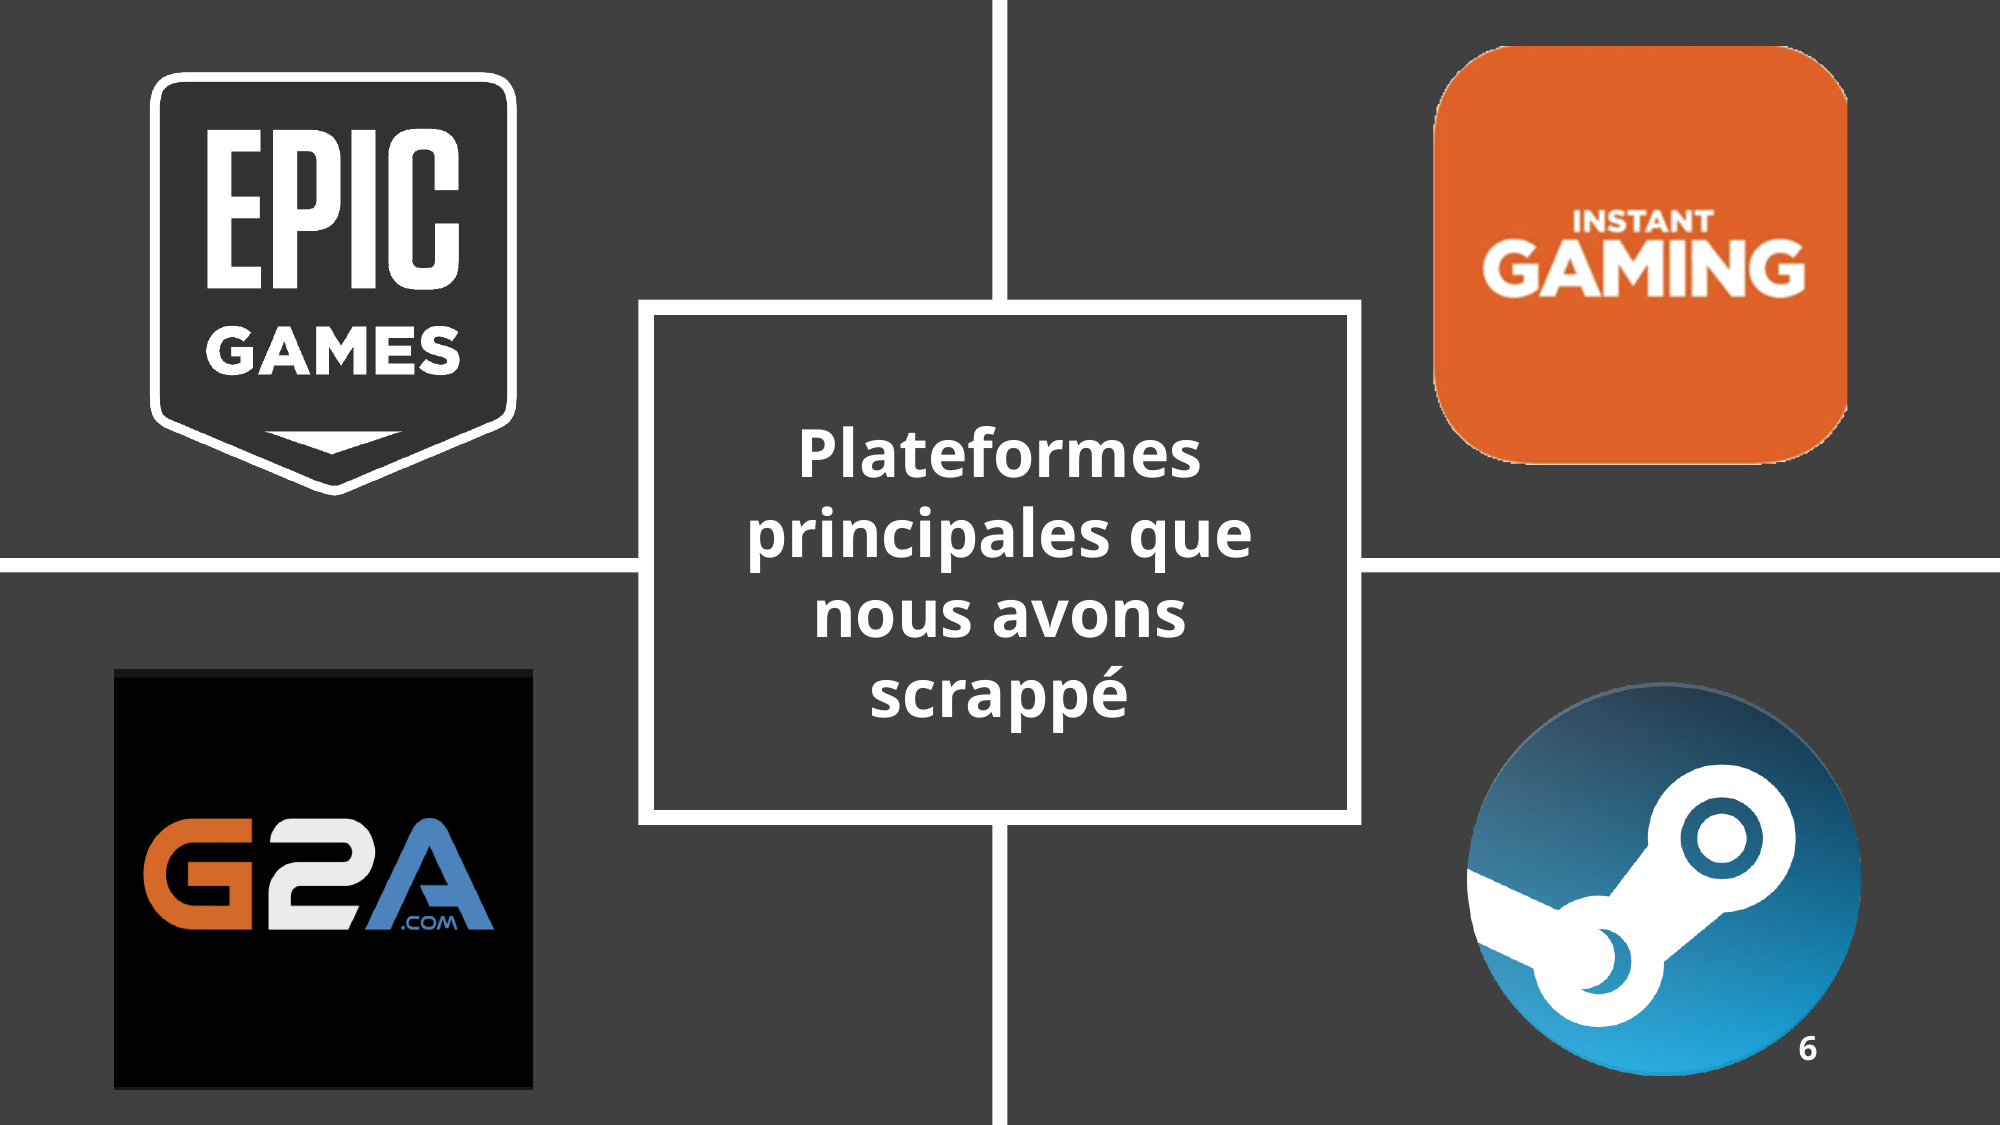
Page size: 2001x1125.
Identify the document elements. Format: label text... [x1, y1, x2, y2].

text_box [0, 571, 993, 1125]
text_box Plateformes principales que nous avons scrappé [667, 403, 1333, 738]
text_box [1006, 0, 2000, 559]
picture [1432, 46, 1848, 465]
slide_number 6 [1780, 1012, 1976, 1088]
picture [114, 668, 534, 1090]
text_box [652, 314, 1348, 811]
picture [137, 54, 534, 504]
text_box [1006, 571, 2000, 1125]
text_box [0, 0, 993, 559]
picture [1466, 682, 1861, 1077]
